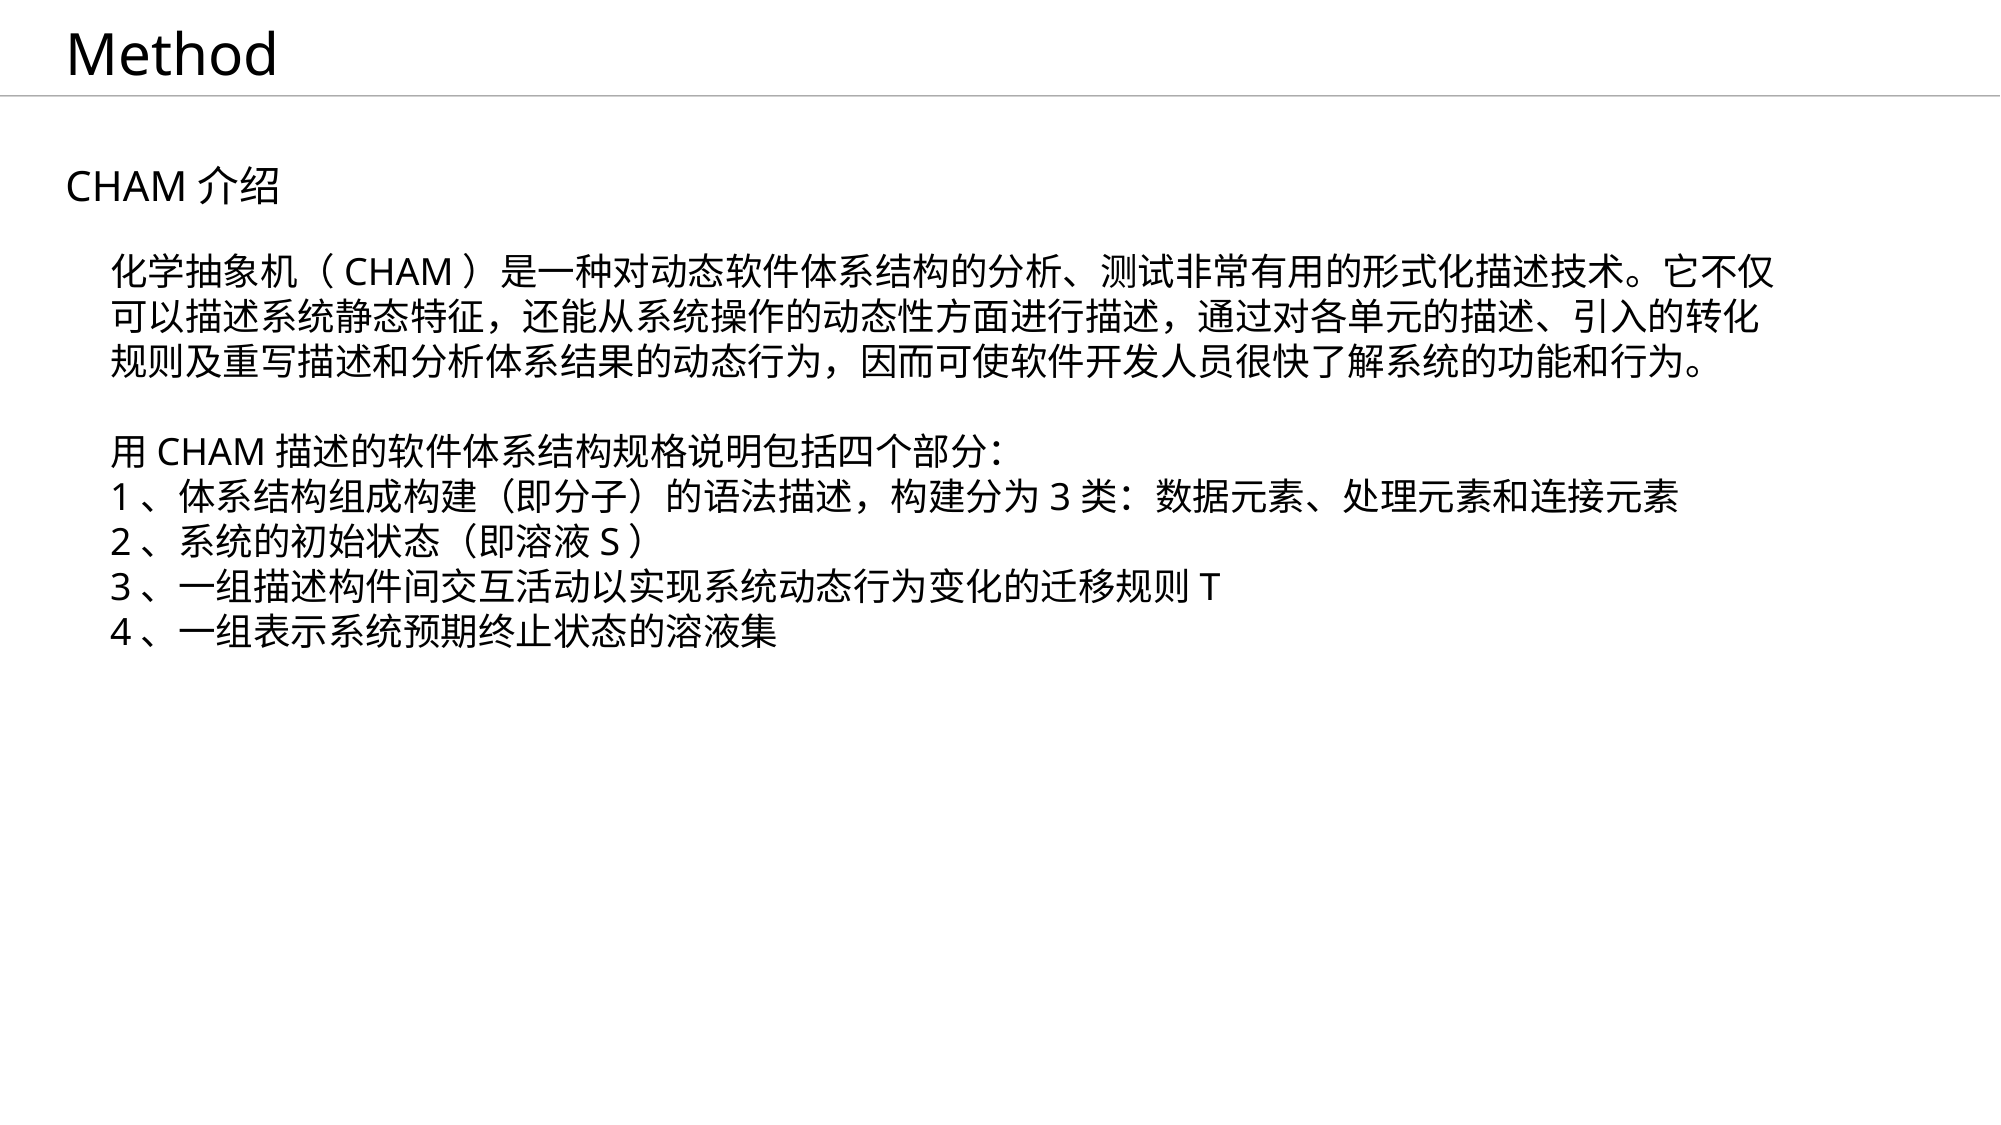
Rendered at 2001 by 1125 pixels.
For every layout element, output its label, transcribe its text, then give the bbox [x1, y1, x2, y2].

text_box 化学抽象机（CHAM）是一种对动态软件体系结构的分析、测试非常有用的形式化描述技术。它不仅可以描述系统静态特征，还能从系统操作的动态性方面进行描述，通过对各单元的描述、引入的转化规则及重写描述和分析体系结果的动态行为，因而可使软件开发人员很快了解系统的功能和行为。 用CHAM描述的软件体系结构规格说明包括四个部分： 1、体系结构组成构建（即分子）的语法描述，构建分为3类：数据元素、处理元素和连接元素 2、系统的初始状态（即溶液S） 3、一组描述构件间交互活动以实现系统动态行为变化的迁移规则T 4、一组表示系统预期终止状态的溶液集 [95, 241, 1811, 661]
text_box CHAM介绍 [50, 152, 296, 218]
text_box Method [51, 10, 850, 95]
